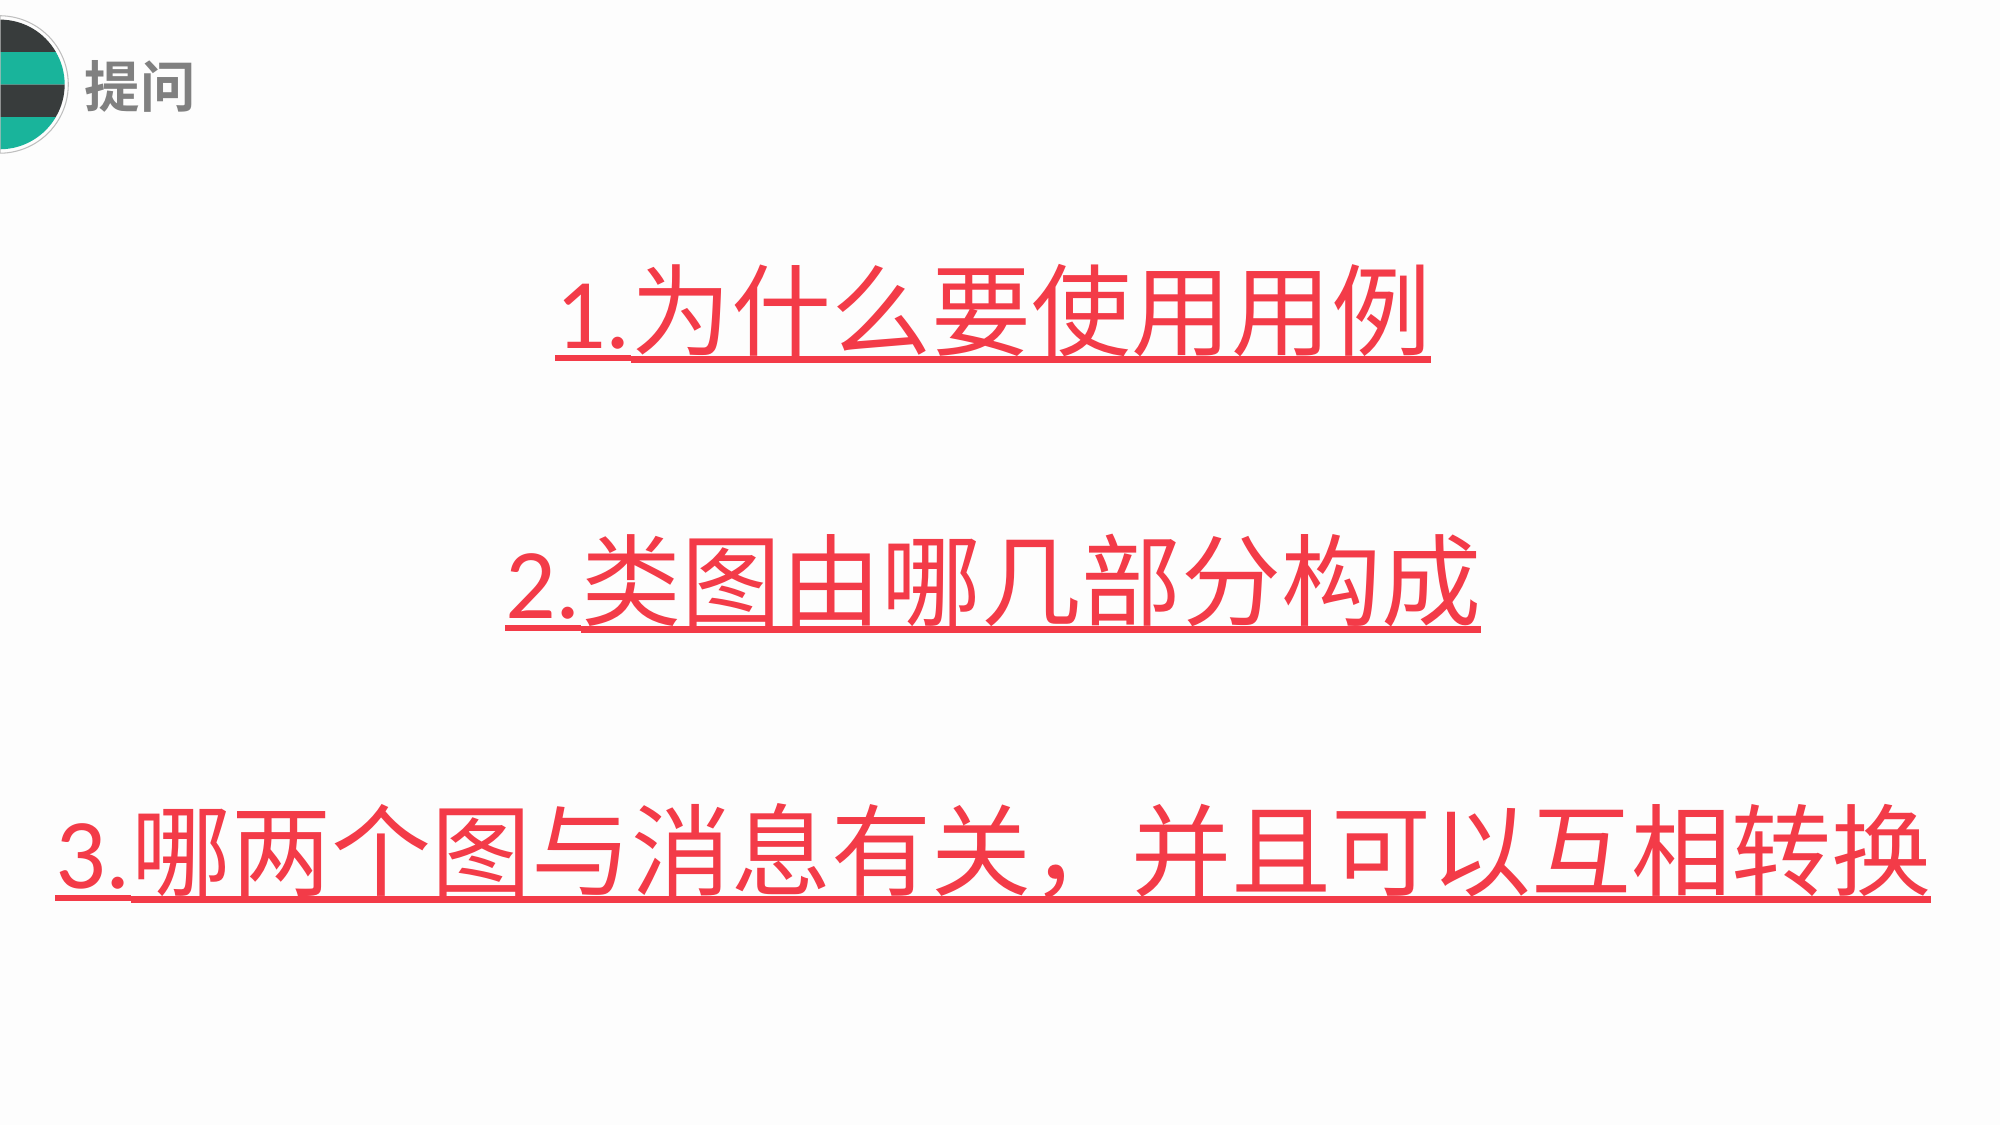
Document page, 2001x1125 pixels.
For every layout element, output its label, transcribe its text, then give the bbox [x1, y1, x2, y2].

text_box 3.哪两个图与消息有关，并且可以互相转换 [40, 780, 1947, 941]
text_box 提问 [84, 52, 445, 119]
text_box 1.为什么要使用用例 [540, 240, 1447, 401]
text_box 2.类图由哪几部分构成 [490, 510, 1497, 671]
